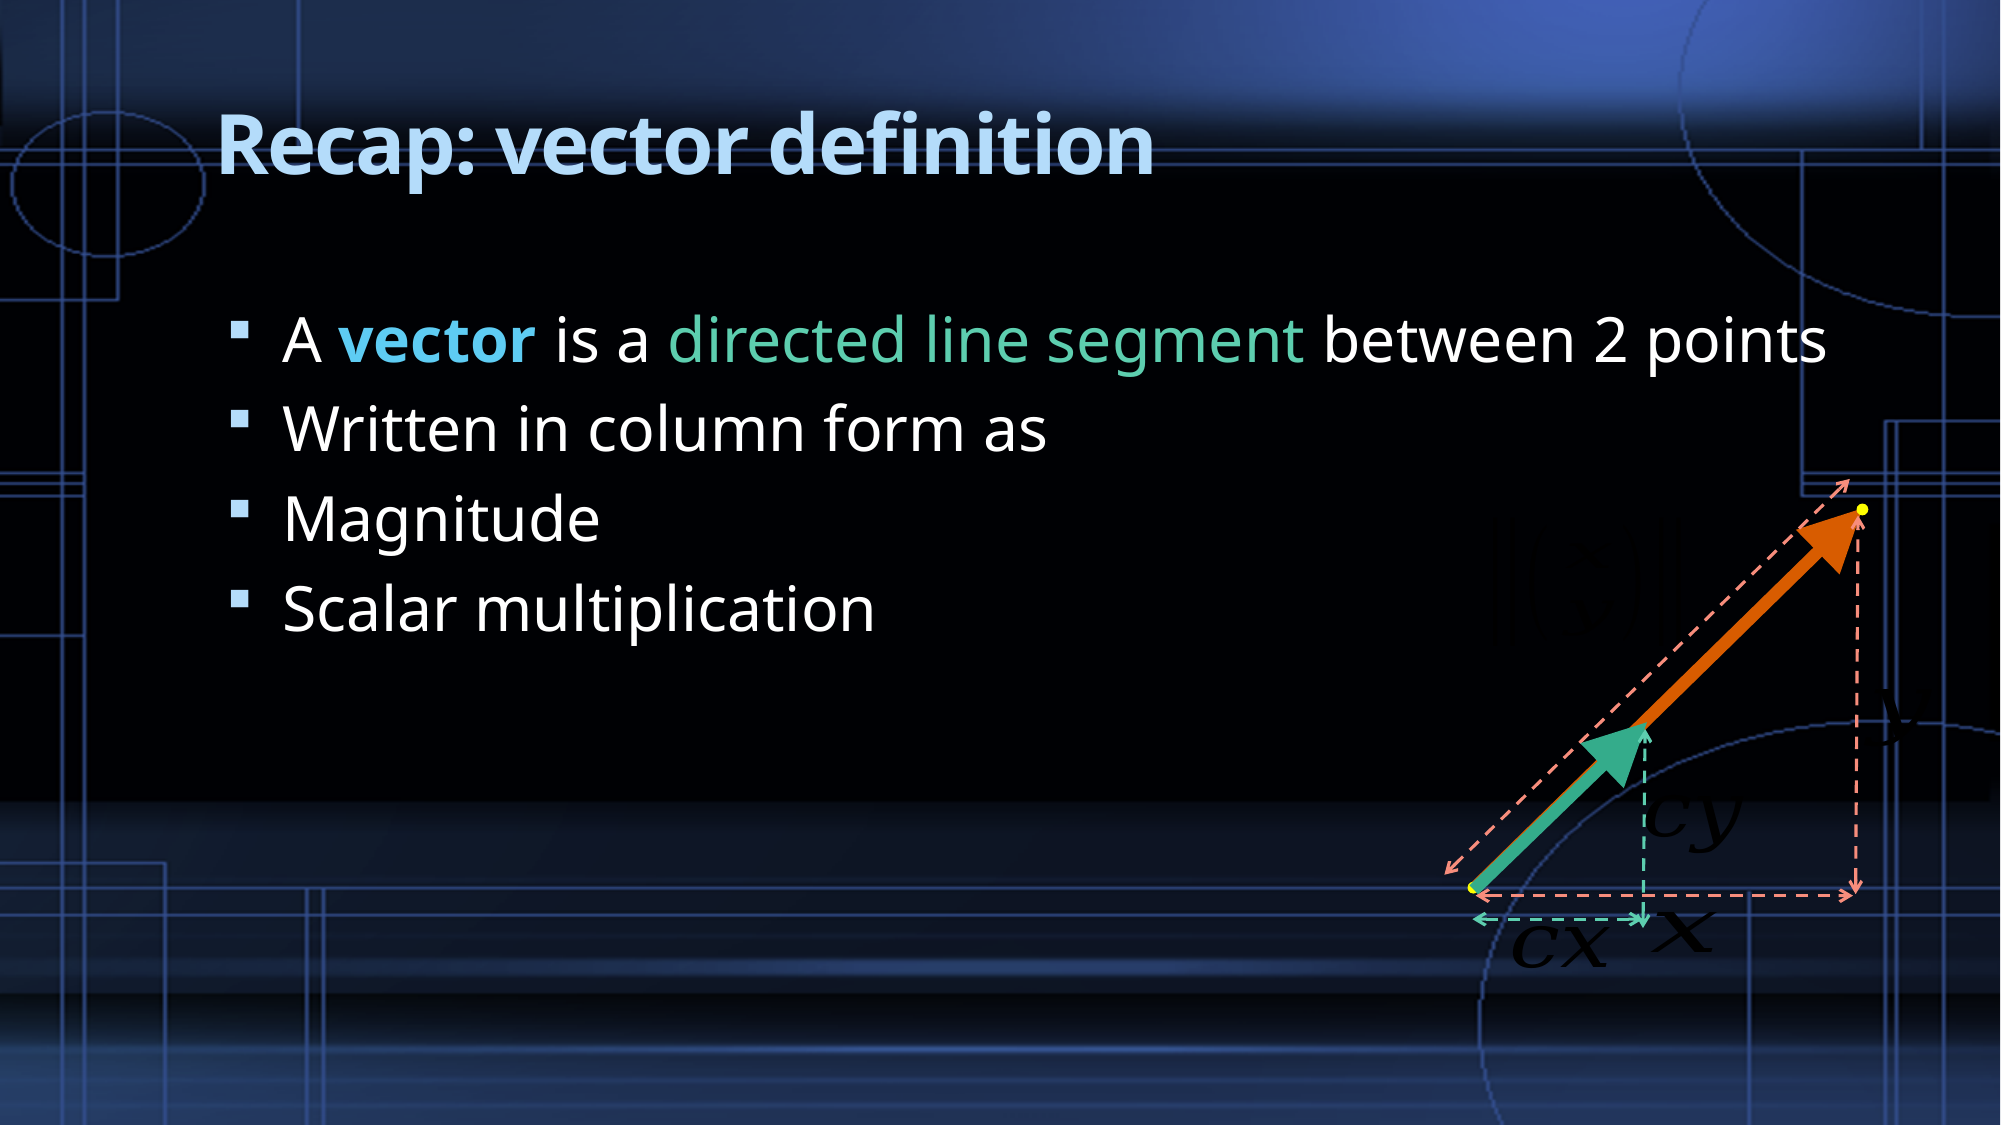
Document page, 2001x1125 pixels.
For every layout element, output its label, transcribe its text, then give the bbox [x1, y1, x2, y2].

title Recap: vector definition [200, 83, 1900, 234]
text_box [1756, 514, 1943, 972]
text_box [1250, 514, 1465, 972]
picture [0, 0, 2001, 1125]
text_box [1443, 478, 1851, 876]
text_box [1855, 503, 1869, 514]
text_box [1471, 721, 1751, 987]
